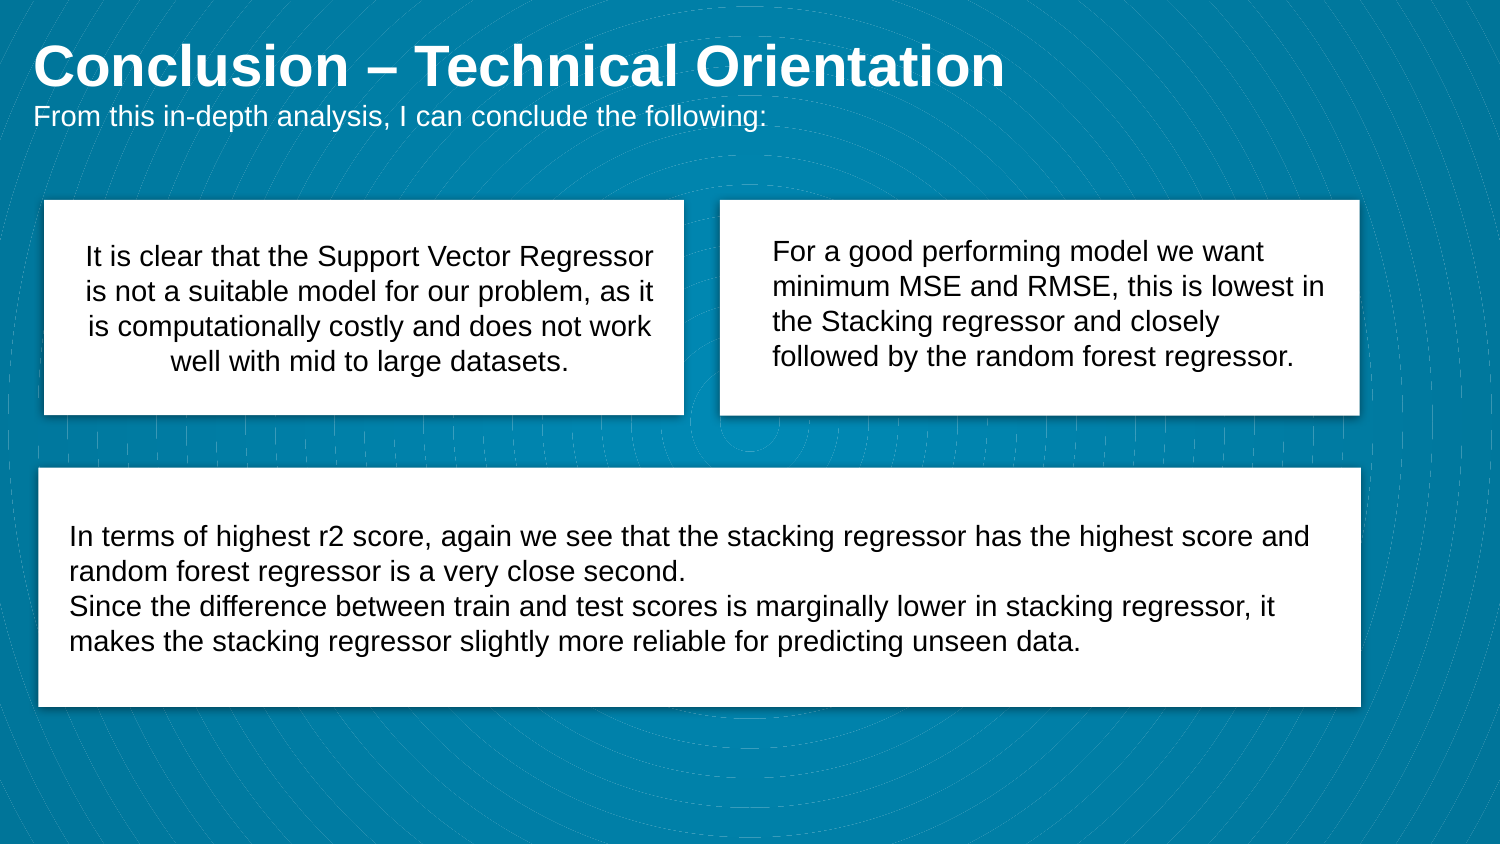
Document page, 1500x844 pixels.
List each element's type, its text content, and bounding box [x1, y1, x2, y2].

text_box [30, 467, 1369, 708]
text_box [719, 199, 1360, 416]
subtitle It is clear that the Support Vector Regressor is not a suitable model for our problem, as it is computationally costly and does not work well with mid to large datasets. [64, 222, 676, 393]
title Conclusion – Technical Orientation From this in-depth analysis, I can conclude the following: [18, 12, 1285, 137]
subtitle For a good performing model we want minimum MSE and RMSE, this is lowest in the Stacking regressor and closely followed by the random forest regressor. [734, 208, 1346, 398]
text_box [44, 199, 684, 416]
